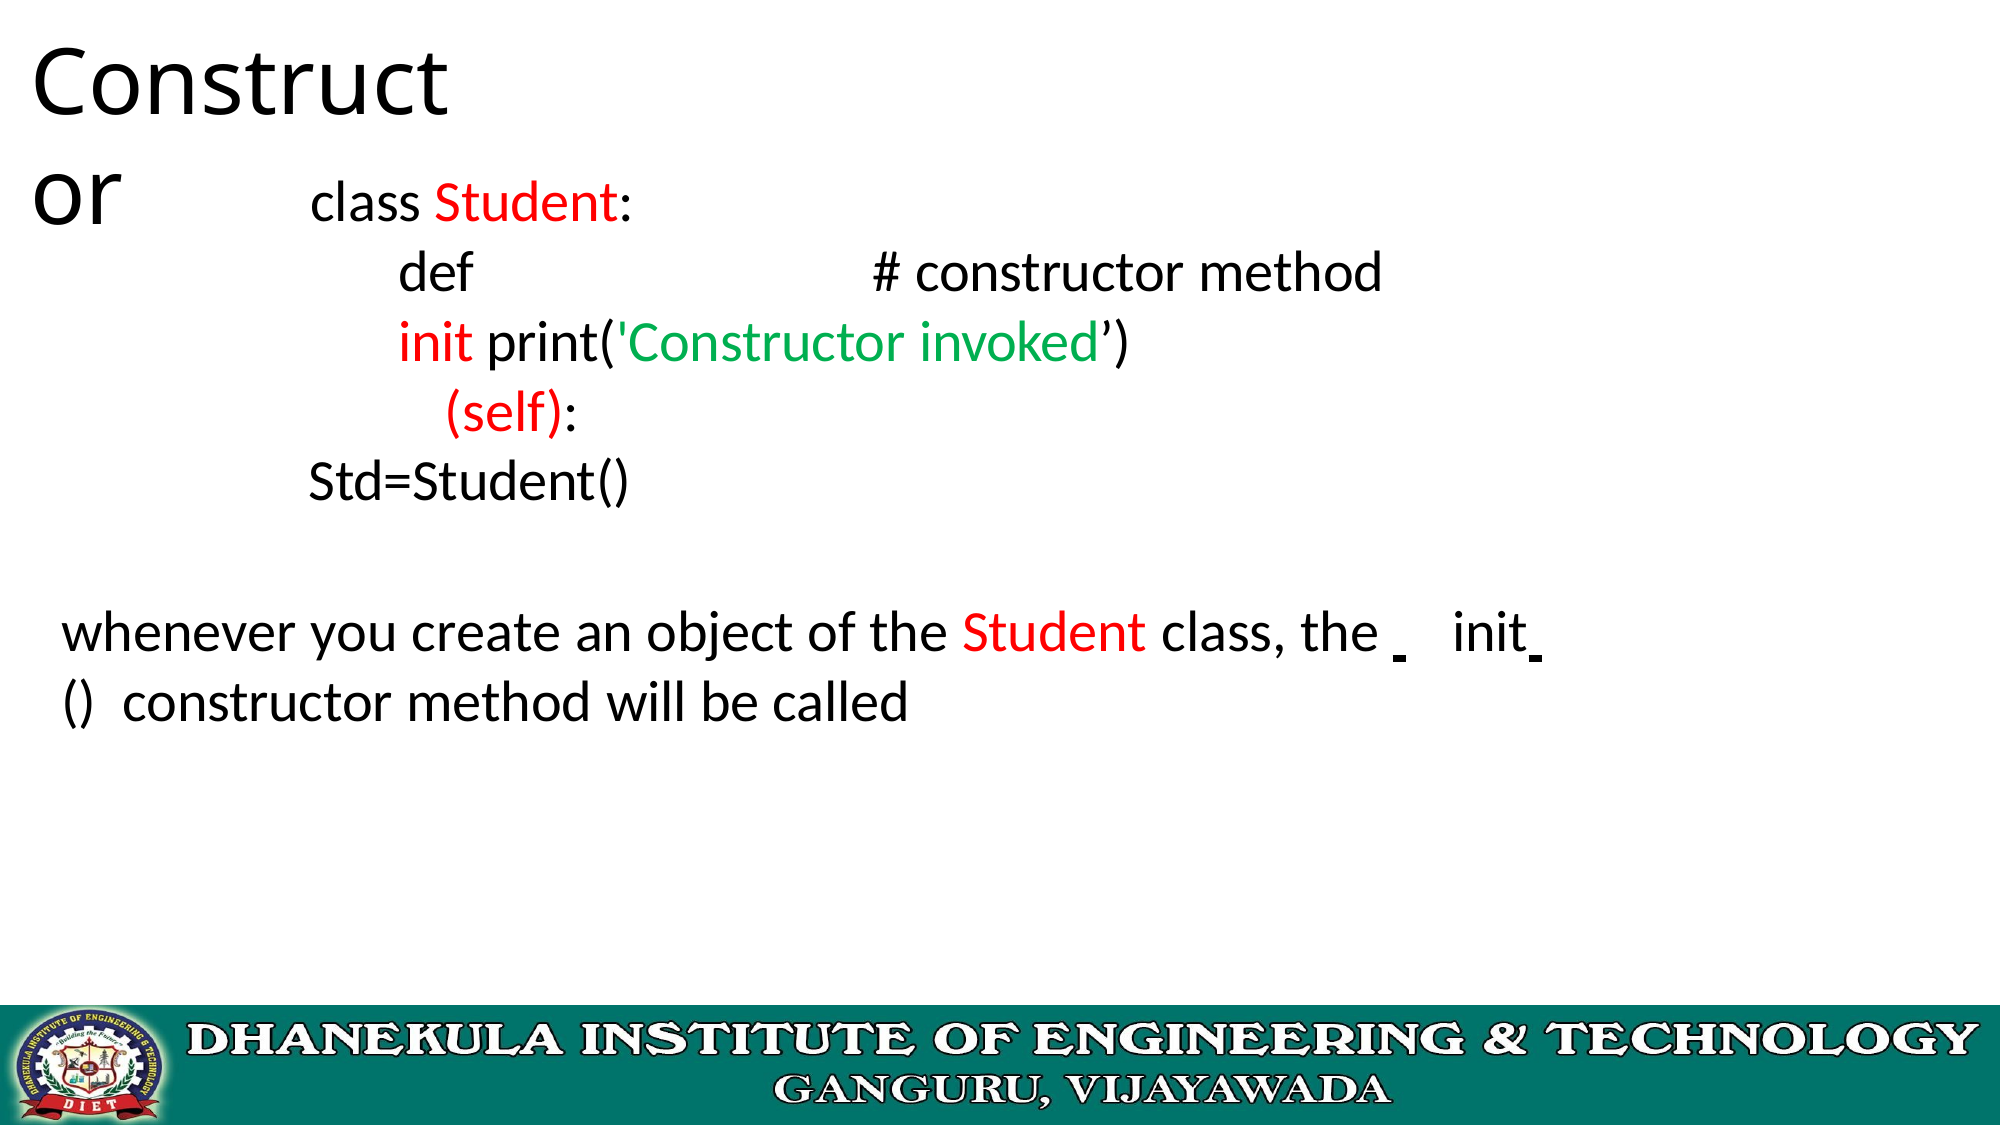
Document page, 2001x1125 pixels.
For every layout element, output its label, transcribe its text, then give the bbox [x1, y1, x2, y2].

text_box # constructor method [870, 231, 1391, 301]
text_box print('Constructor invoked’) Std=Student() whenever you create an object of the Student class, the init () constructor method will be called [59, 301, 1622, 733]
title Constructor [28, 20, 462, 243]
text_box class Student: def init (self): [306, 161, 808, 301]
picture [0, 1005, 2000, 1125]
